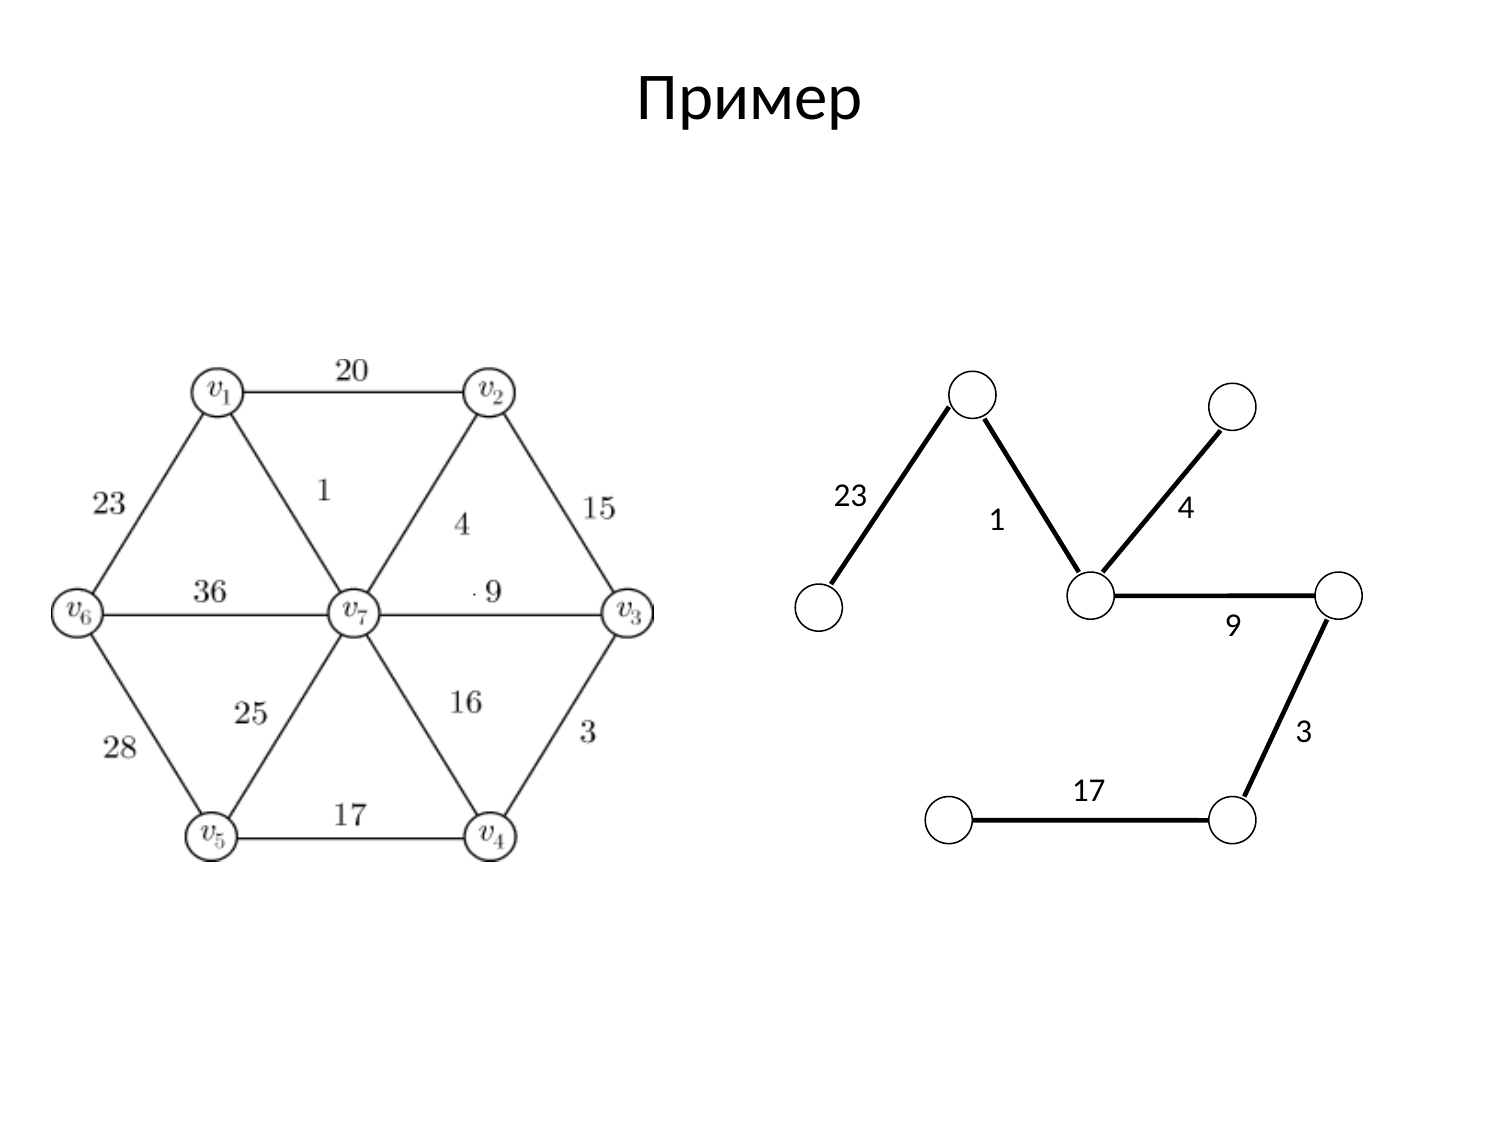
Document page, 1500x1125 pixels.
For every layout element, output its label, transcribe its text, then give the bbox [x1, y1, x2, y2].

text_box 23 [818, 465, 887, 521]
text_box [925, 796, 973, 844]
text_box м1 [948, 371, 997, 419]
text_box [1067, 572, 1115, 620]
text_box 1 [973, 489, 1021, 545]
text_box 9 [1209, 595, 1257, 651]
text_box [1315, 572, 1363, 620]
text_box [1208, 383, 1256, 431]
text_box 4 [1162, 477, 1210, 533]
text_box [795, 584, 843, 632]
title Пример [75, 45, 1425, 141]
text_box 3 [1280, 702, 1328, 757]
text_box [1208, 796, 1256, 844]
text_box 17 [1057, 761, 1121, 816]
picture [50, 359, 654, 862]
